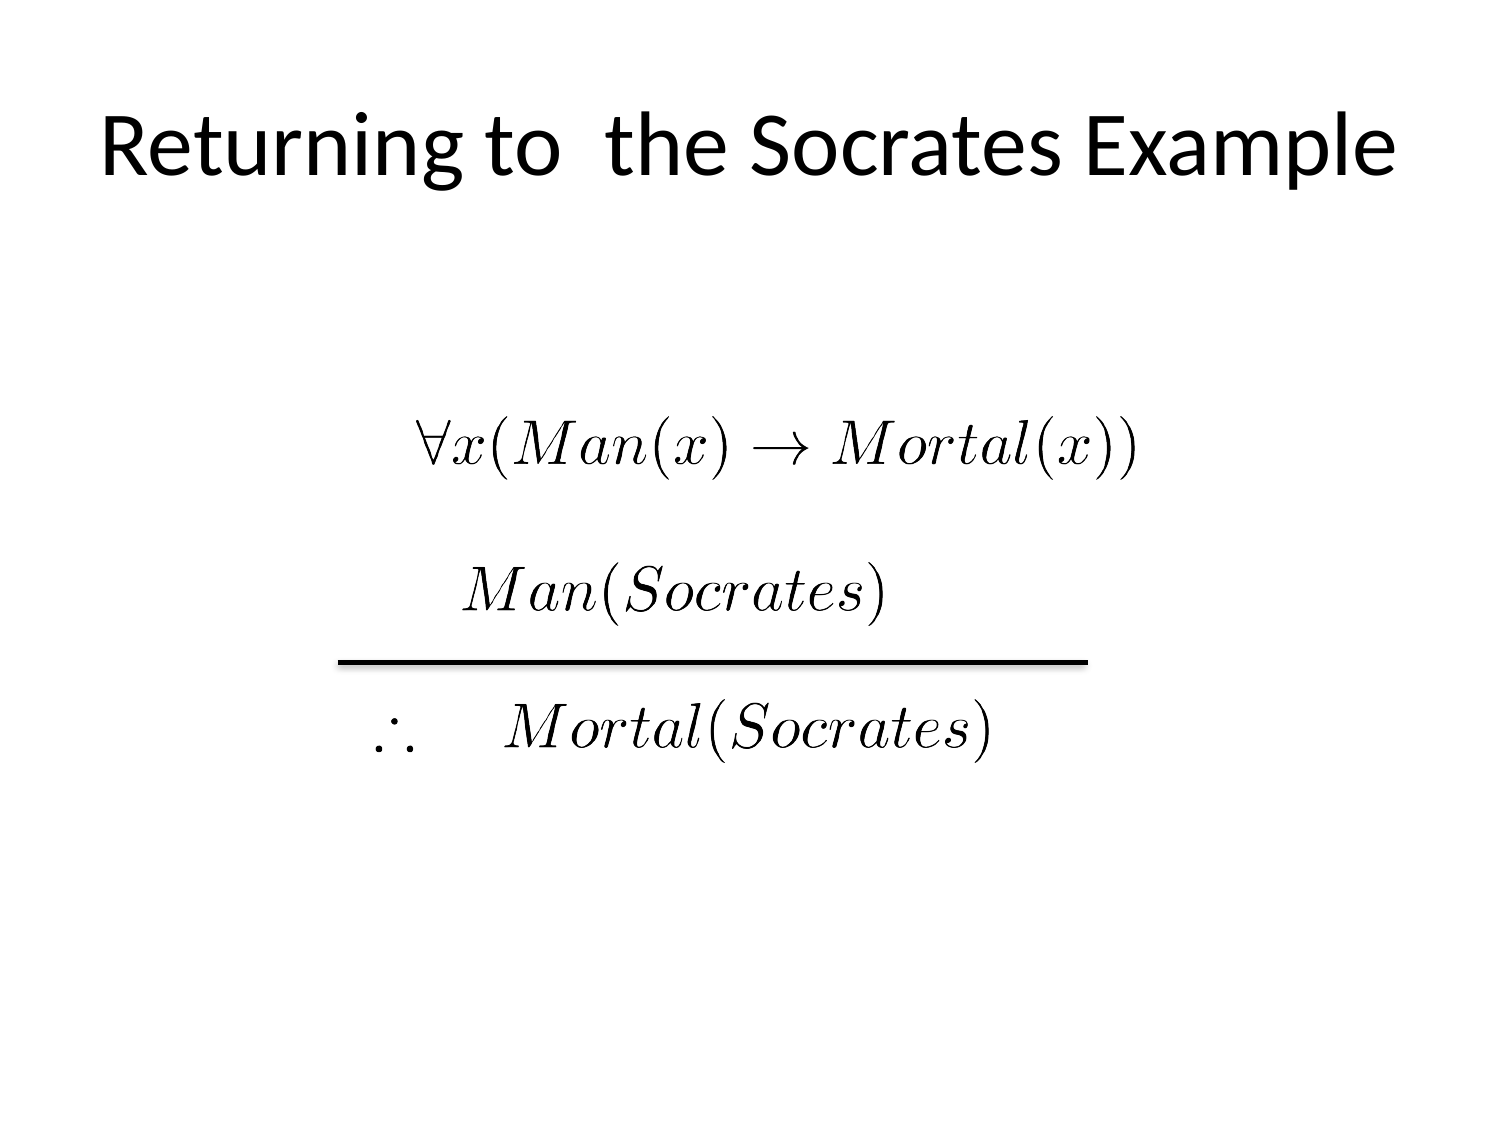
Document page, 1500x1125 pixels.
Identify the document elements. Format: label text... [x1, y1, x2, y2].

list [462, 562, 883, 626]
title Returning to the Socrates Example [75, 45, 1425, 233]
picture [374, 699, 990, 763]
picture [416, 416, 1135, 480]
